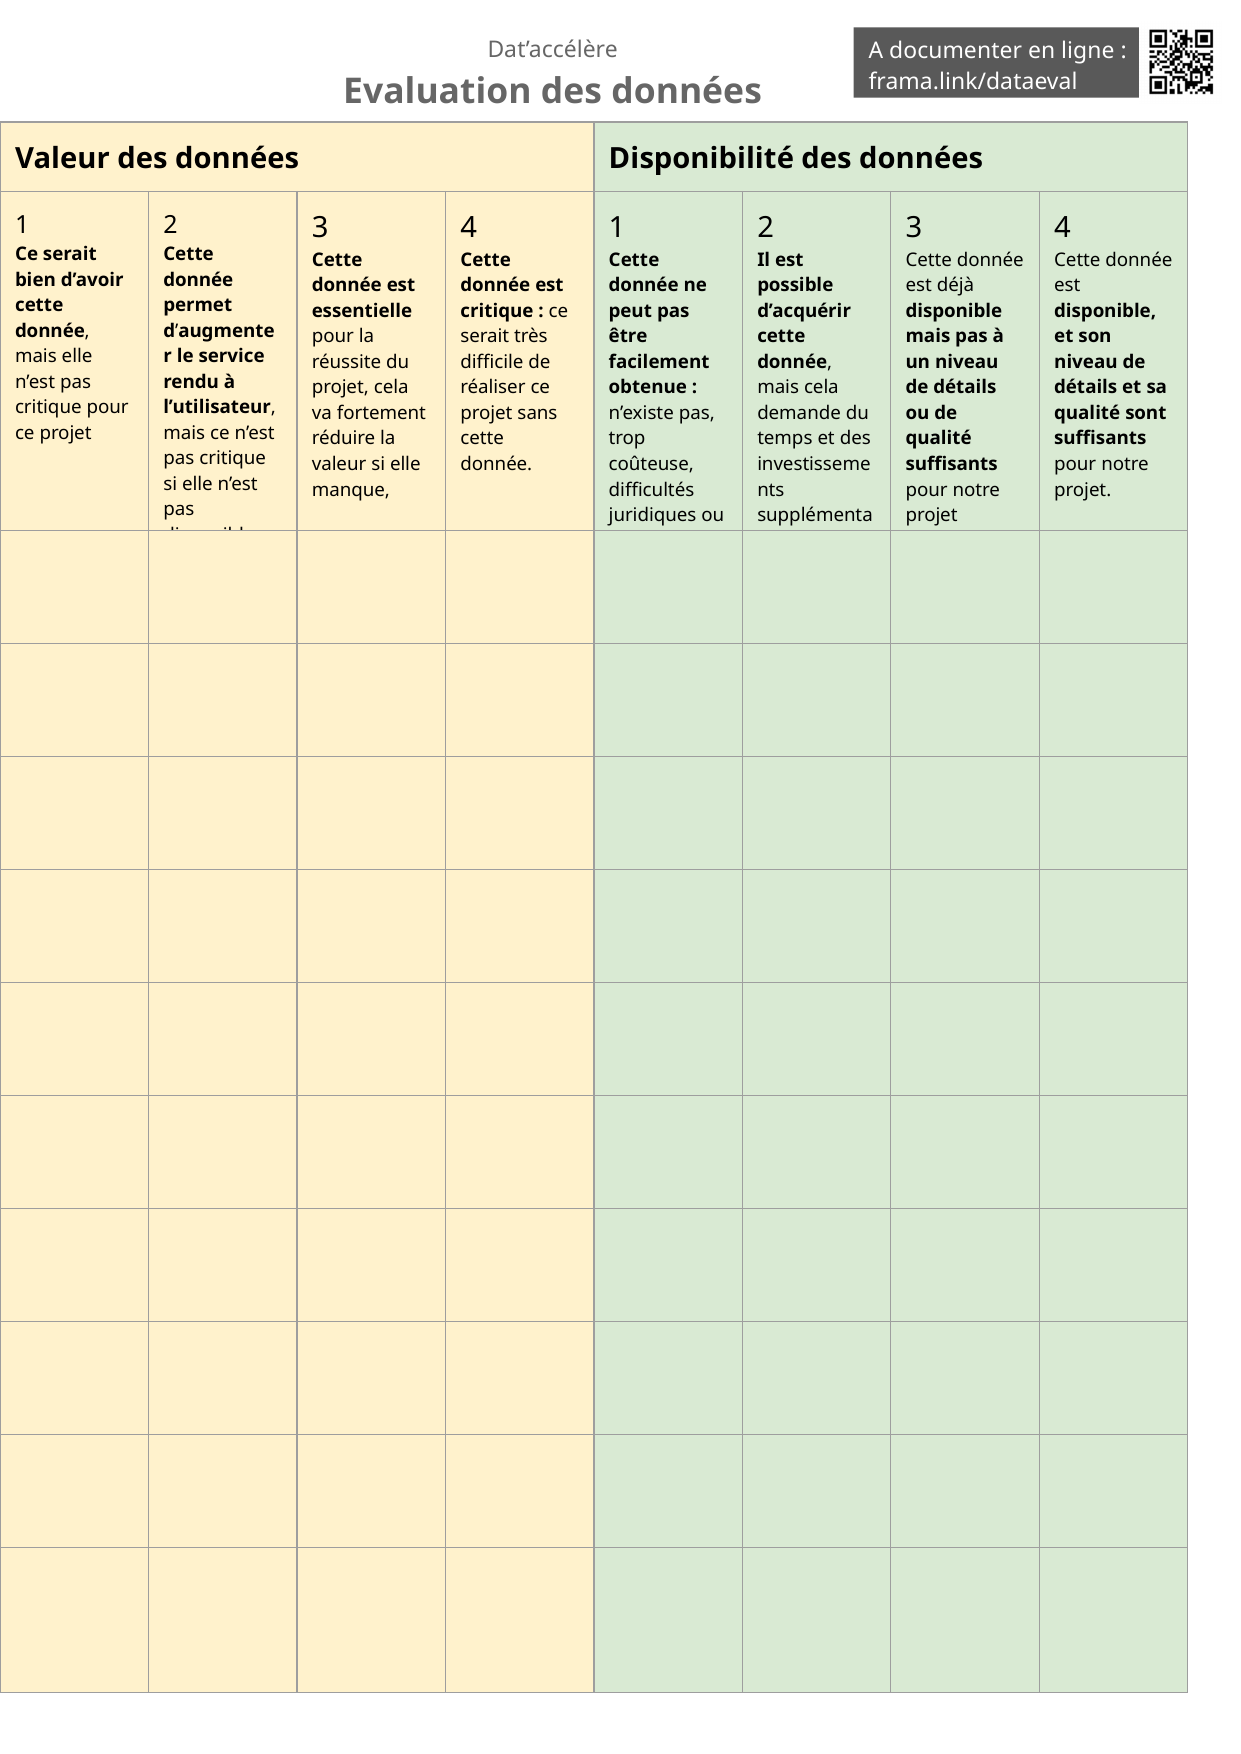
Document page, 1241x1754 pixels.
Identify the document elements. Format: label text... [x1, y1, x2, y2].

picture [1139, 21, 1222, 104]
table_cell [743, 1548, 890, 1692]
table_header [891, 531, 1039, 643]
table_cell [743, 1322, 890, 1434]
table_cell [446, 983, 593, 1095]
table_cell [1, 1322, 148, 1434]
table_cell [298, 983, 445, 1095]
table_cell [446, 1096, 593, 1208]
table_cell [1040, 644, 1187, 756]
table_cell [446, 870, 593, 982]
table_cell [446, 757, 593, 869]
table_cell [149, 1548, 296, 1692]
table_header [298, 531, 445, 643]
table_cell [595, 1209, 742, 1321]
table_cell [298, 870, 445, 982]
table_cell [1040, 1322, 1187, 1434]
table_cell [298, 644, 445, 756]
table_cell [891, 1548, 1039, 1692]
table_header [1, 531, 148, 643]
text_box A documenter en ligne : frama.link/dataeval [853, 27, 1134, 98]
table_cell 4 Cette donnée est critique : ce serait très difficile de réaliser ce projet sans cette donnée. [446, 192, 593, 530]
table_header [446, 531, 593, 643]
table_cell [1040, 983, 1187, 1095]
table_cell 4 Cette donnée est disponible, et son niveau de détails et sa qualité sont suffisants pour notre projet. [1040, 192, 1187, 530]
table_cell [446, 1322, 593, 1434]
table_cell [298, 1322, 445, 1434]
table_cell [1, 644, 148, 756]
table_cell [1040, 757, 1187, 869]
table_cell [149, 870, 296, 982]
table_cell [149, 644, 296, 756]
table_cell [743, 1435, 890, 1547]
table_cell [446, 644, 593, 756]
table_cell 2 Il est possible d’acquérir cette donnée, mais cela demande du temps et des investissements supplémentaires, [743, 192, 890, 530]
table_cell [149, 757, 296, 869]
table_cell [891, 983, 1039, 1095]
table_cell [595, 983, 742, 1095]
table_cell [743, 870, 890, 982]
table_cell [149, 1209, 296, 1321]
table_cell 1 Cette donnée ne peut pas être facilement obtenue : n’existe pas, trop coûteuse, difficultés juridiques ou techniques [595, 192, 742, 530]
table_cell [1040, 870, 1187, 982]
table_cell [1040, 1209, 1187, 1321]
table_cell [743, 1096, 890, 1208]
table_cell [298, 757, 445, 869]
table_cell [595, 870, 742, 982]
table_cell [743, 983, 890, 1095]
table_cell [891, 1209, 1039, 1321]
table_cell [149, 1322, 296, 1434]
table_cell [149, 1096, 296, 1208]
table_cell [1040, 1096, 1187, 1208]
table_cell [595, 1435, 742, 1547]
table_cell 2 Cette donnée permet d’augmenter le service rendu à l’utilisateur, mais ce n’est pas critique si elle n’est pas disponible [149, 192, 296, 530]
table_cell [595, 644, 742, 756]
table_header [743, 531, 890, 643]
table_header [595, 531, 742, 643]
table_cell [1040, 1548, 1187, 1692]
table_cell [298, 1209, 445, 1321]
table_cell [298, 1548, 445, 1692]
table_cell [1, 757, 148, 869]
table_cell [149, 983, 296, 1095]
table_cell [891, 757, 1039, 869]
table_cell [446, 1548, 593, 1692]
table_cell [1, 870, 148, 982]
table_cell [149, 1435, 296, 1547]
table_header [149, 531, 296, 643]
table_cell [743, 1209, 890, 1321]
table_cell [1, 1548, 148, 1692]
table_header Valeur des données [1, 123, 593, 191]
table_cell [595, 1096, 742, 1208]
table_cell 3 Cette donnée est essentielle pour la réussite du projet, cela va fortement réduire la valeur si elle manque, [298, 192, 445, 530]
text_box Dat’accélère Evaluation des données [167, 0, 939, 114]
table_cell [1, 1209, 148, 1321]
table_cell 1 Ce serait bien d’avoir cette donnée, mais elle n’est pas critique pour ce projet [1, 192, 148, 530]
table_cell [891, 644, 1039, 756]
table_cell [891, 1435, 1039, 1547]
table_cell [446, 1435, 593, 1547]
table_cell 3 Cette donnée est déjà disponible mais pas à un niveau de détails ou de qualité suffisants pour notre projet [891, 192, 1039, 530]
table_cell [743, 644, 890, 756]
table_header Disponibilité des données [595, 123, 1187, 191]
table_cell [1040, 1435, 1187, 1547]
table_cell [595, 1322, 742, 1434]
table_cell [446, 1209, 593, 1321]
table_cell [743, 757, 890, 869]
table_cell [891, 1322, 1039, 1434]
table_cell [1, 983, 148, 1095]
table_header [1040, 531, 1187, 643]
table_cell [298, 1096, 445, 1208]
table_cell [891, 870, 1039, 982]
table_cell [298, 1435, 445, 1547]
table_cell [595, 757, 742, 869]
table_cell [595, 1548, 742, 1692]
table_cell [891, 1096, 1039, 1208]
table_cell [1, 1435, 148, 1547]
table_cell [1, 1096, 148, 1208]
